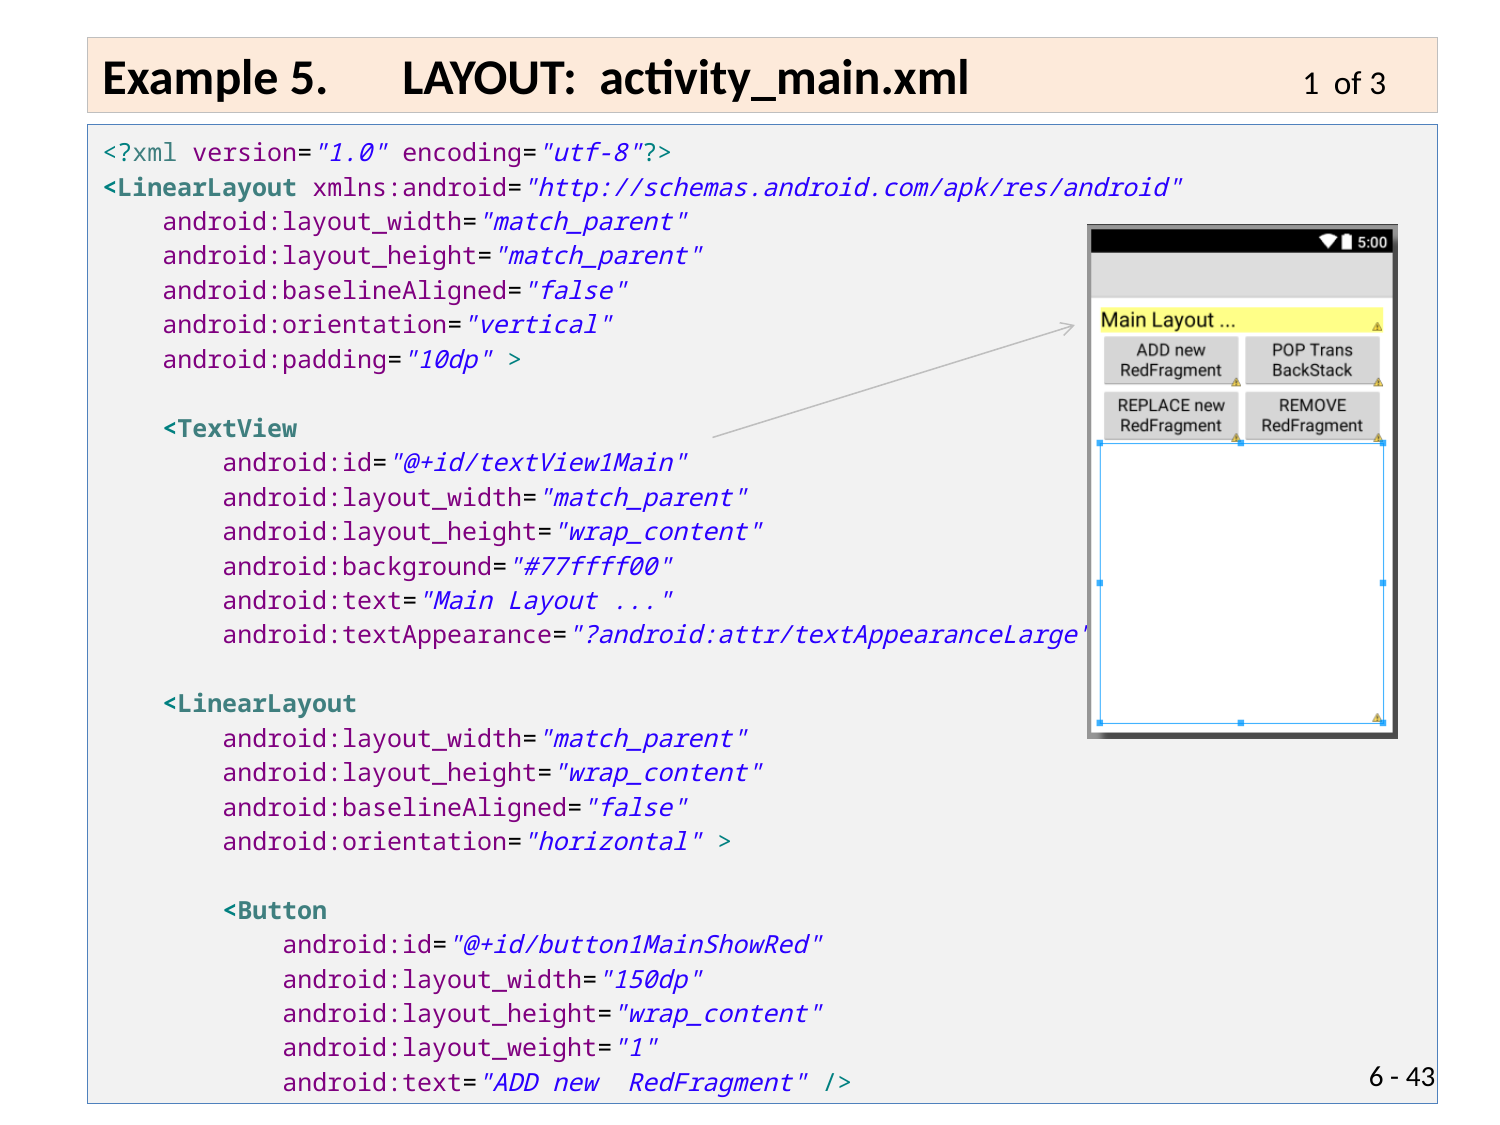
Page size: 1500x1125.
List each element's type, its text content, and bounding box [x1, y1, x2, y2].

picture [1087, 224, 1399, 740]
text_box <?xml version="1.0" encoding="utf-8"?> <LinearLayout xmlns:android="http://schemas.android.com/apk/res/android" android:layout_width="match_parent" android:layout_height="match_parent" android:baselineAligned="false" android:orientation="vertical" android:padding="10dp" > <TextView android:id="@+id/textView1Main" android:layout_width="match_parent" android:layout_height="wrap_content" android:background="#77ffff00" android:text="Main Layout ..." android:textAppearance="?android:attr/textAppearanceLarge" /> <LinearLayout android:layout_width="match_parent" android:layout_height="wrap_content" android:baselineAligned="false" android:orientation="horizontal" > <Button android:id="@+id/button1MainShowRed" android:layout_width="150dp" android:layout_height="wrap_content" android:layout_weight="1" android:text="ADD new RedFragment" /> [87, 124, 1438, 1104]
text_box Example 5. LAYOUT: activity_main.xml 1 of 3 [87, 37, 1438, 113]
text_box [712, 324, 1076, 438]
text_box 6 - 43 [1275, 1049, 1450, 1125]
